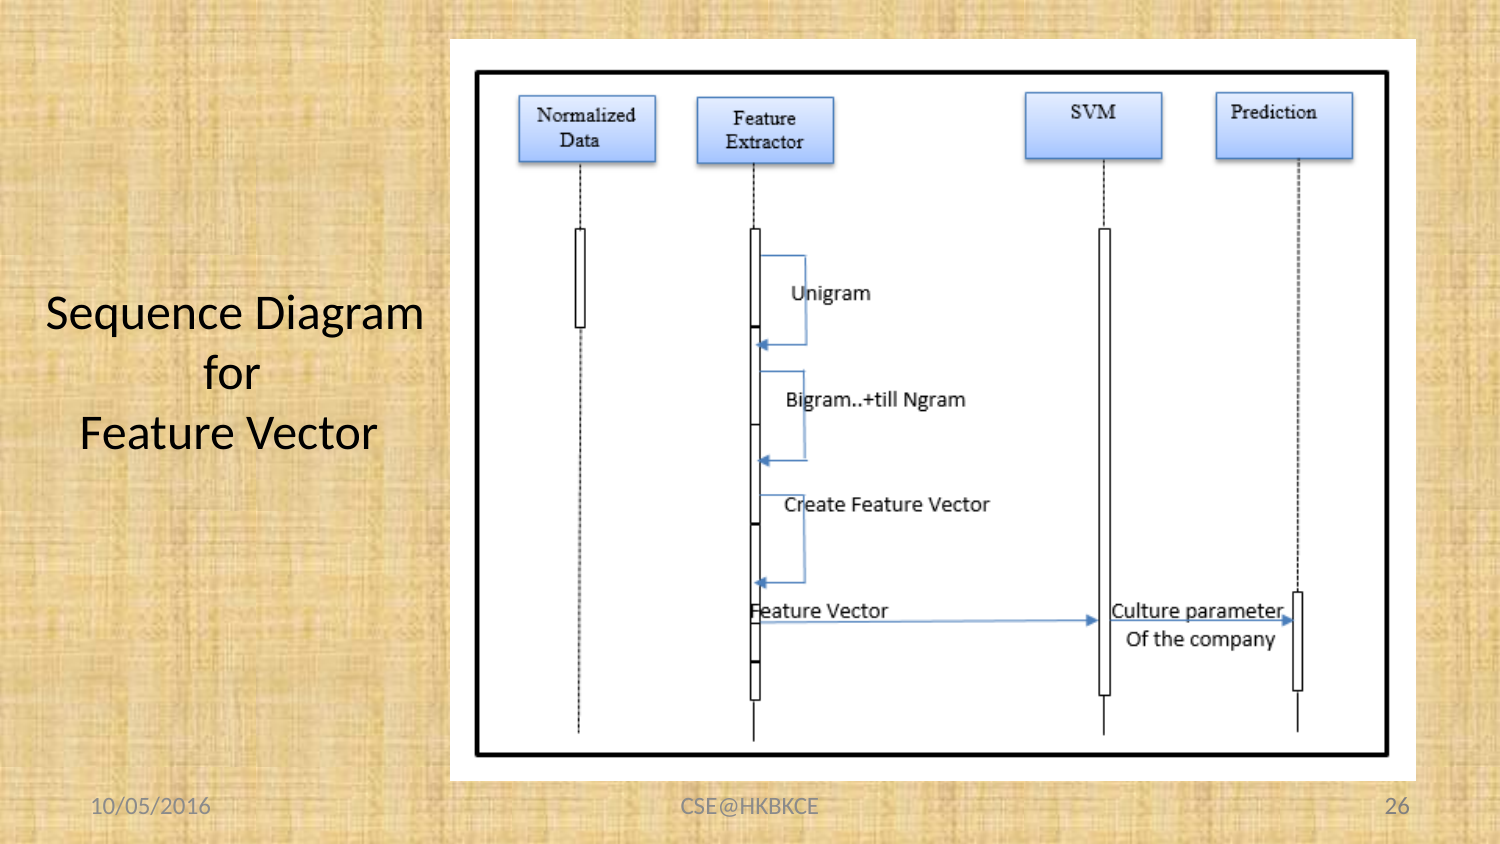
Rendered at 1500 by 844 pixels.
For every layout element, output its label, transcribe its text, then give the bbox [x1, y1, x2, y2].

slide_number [75, 782, 425, 827]
footer CSE@HKBKCE [512, 788, 988, 827]
picture [0, 0, 1500, 844]
text_box Sequence Diagram for Feature Vector [30, 271, 444, 467]
slide_number 26 [1074, 782, 1425, 827]
